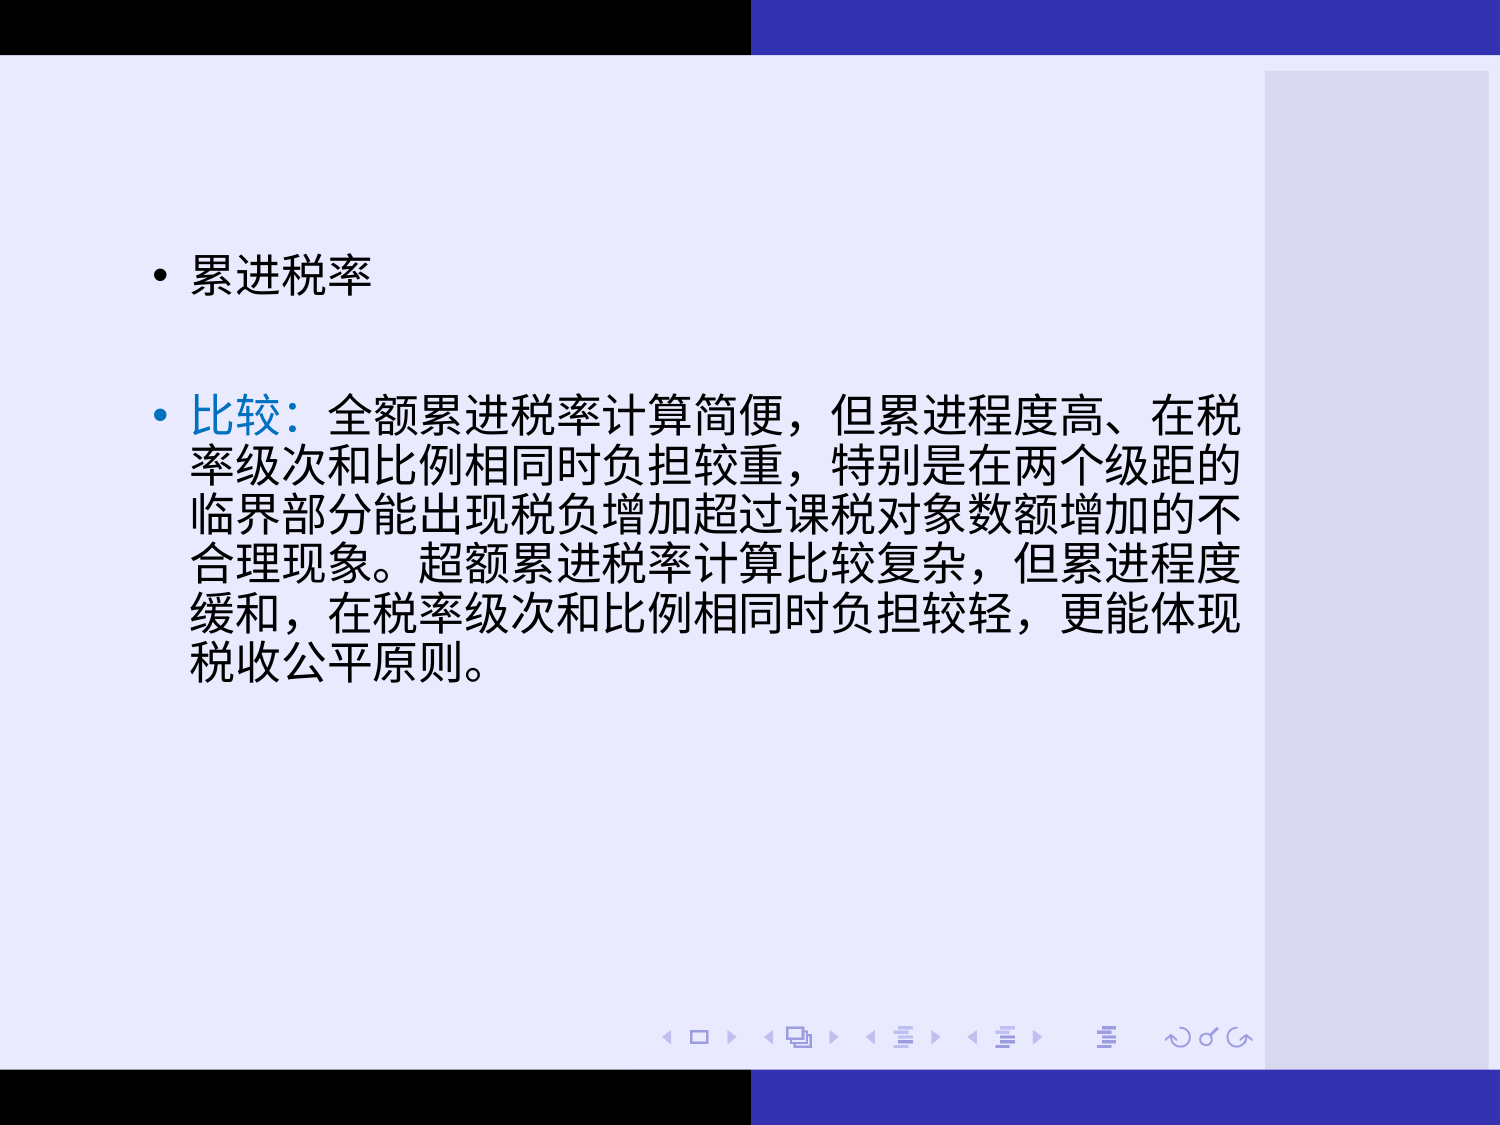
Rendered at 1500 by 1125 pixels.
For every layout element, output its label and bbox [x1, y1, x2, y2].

text_box [0, 0, 1500, 1125]
